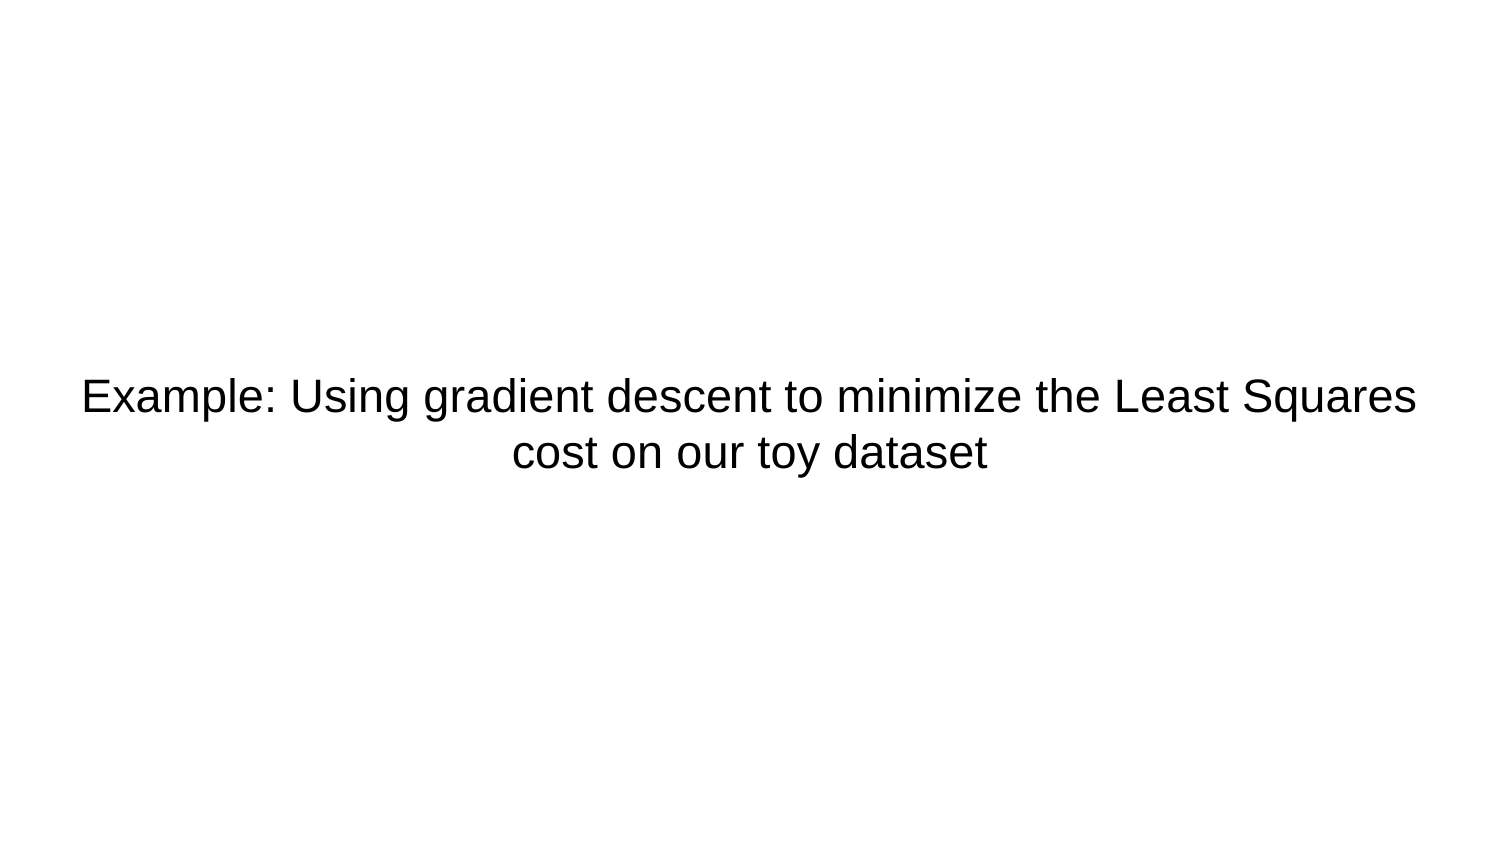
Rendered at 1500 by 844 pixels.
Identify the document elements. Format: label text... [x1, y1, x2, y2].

title Example: Using gradient descent to minimize the Least Squares cost on our toy dataset [50, 352, 1450, 492]
